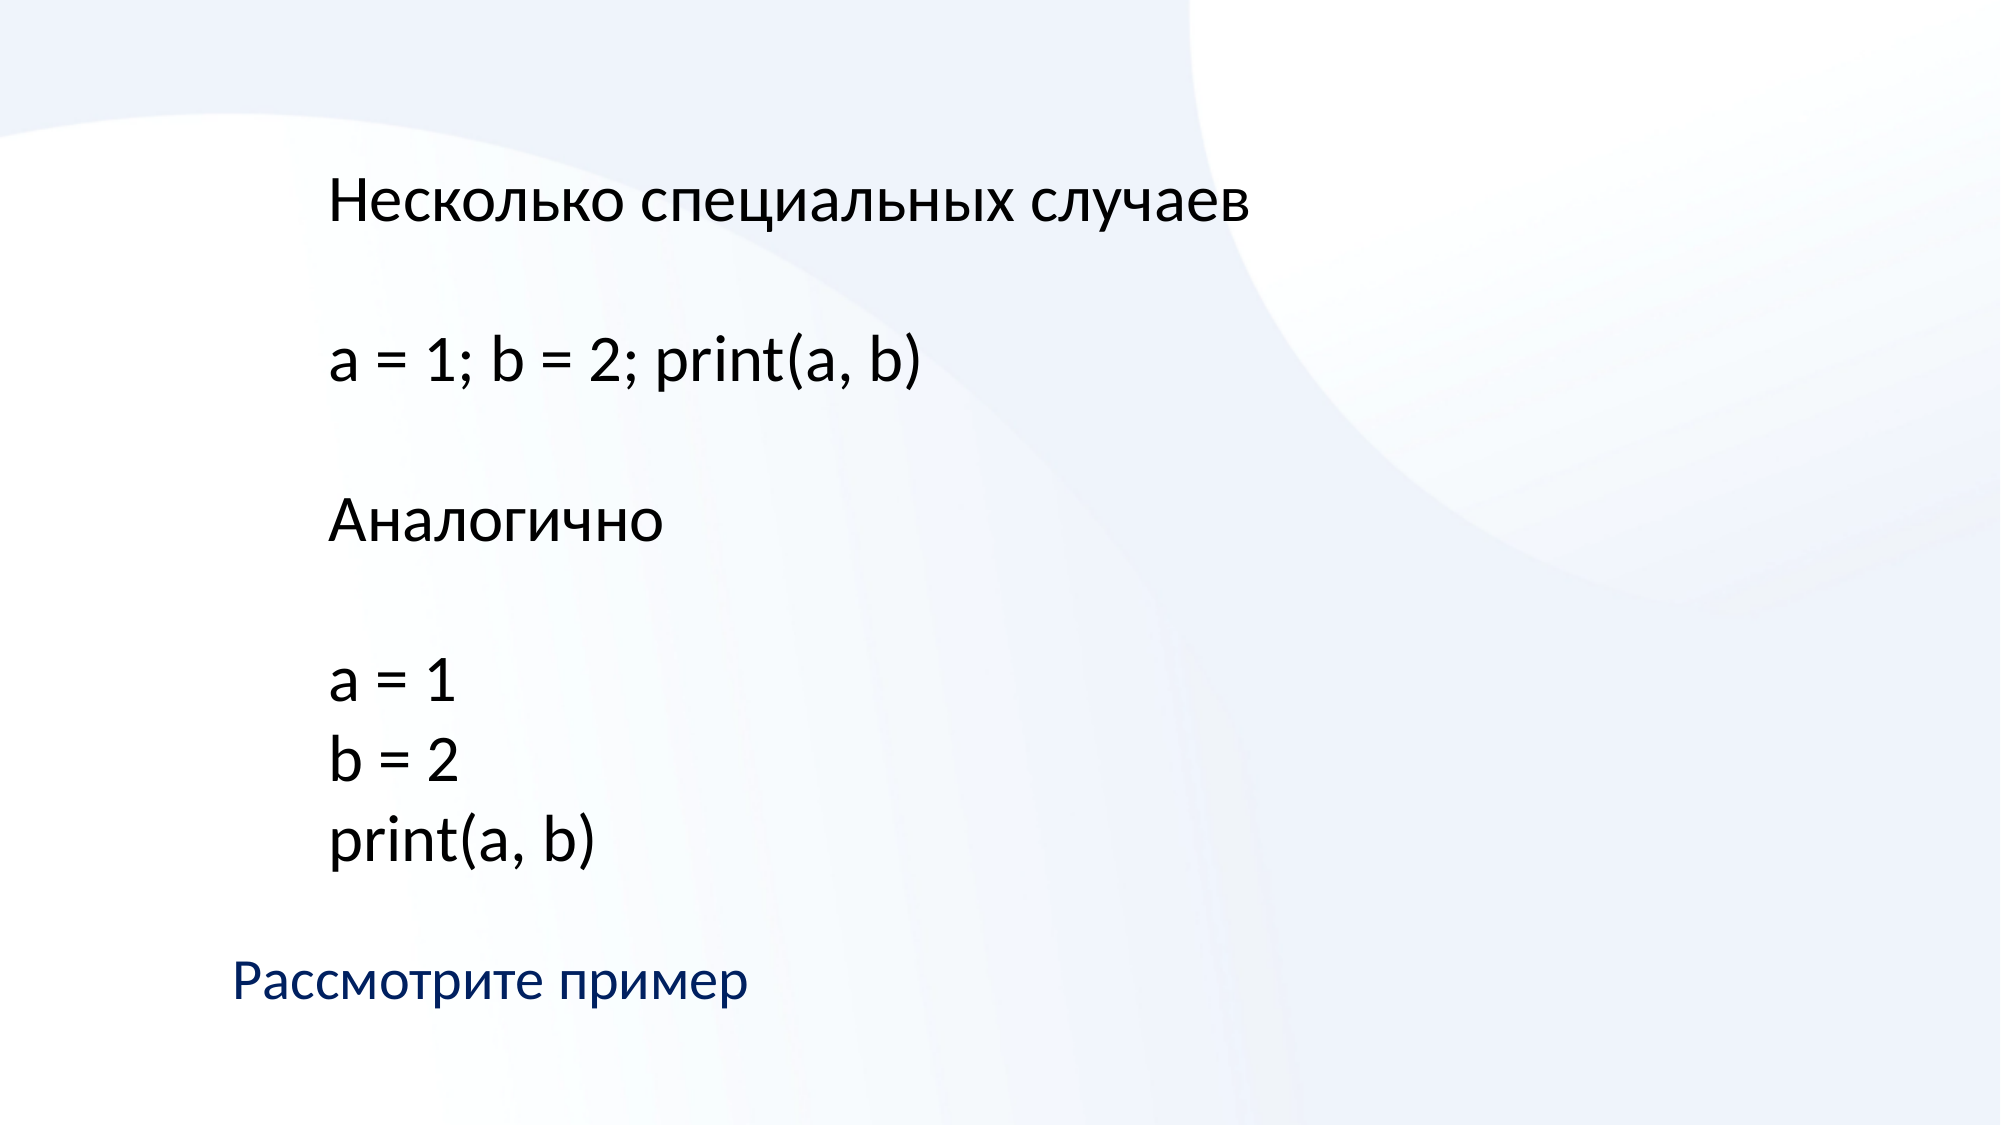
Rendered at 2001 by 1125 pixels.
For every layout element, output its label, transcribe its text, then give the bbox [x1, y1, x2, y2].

text_box Несколько специальных случаев a = 1; b = 2; print(a, b) Аналогично a = 1 b = 2 print(a, b) [313, 147, 1666, 883]
picture [0, 0, 2001, 1125]
text_box Рассмотрите пример [218, 934, 765, 1019]
